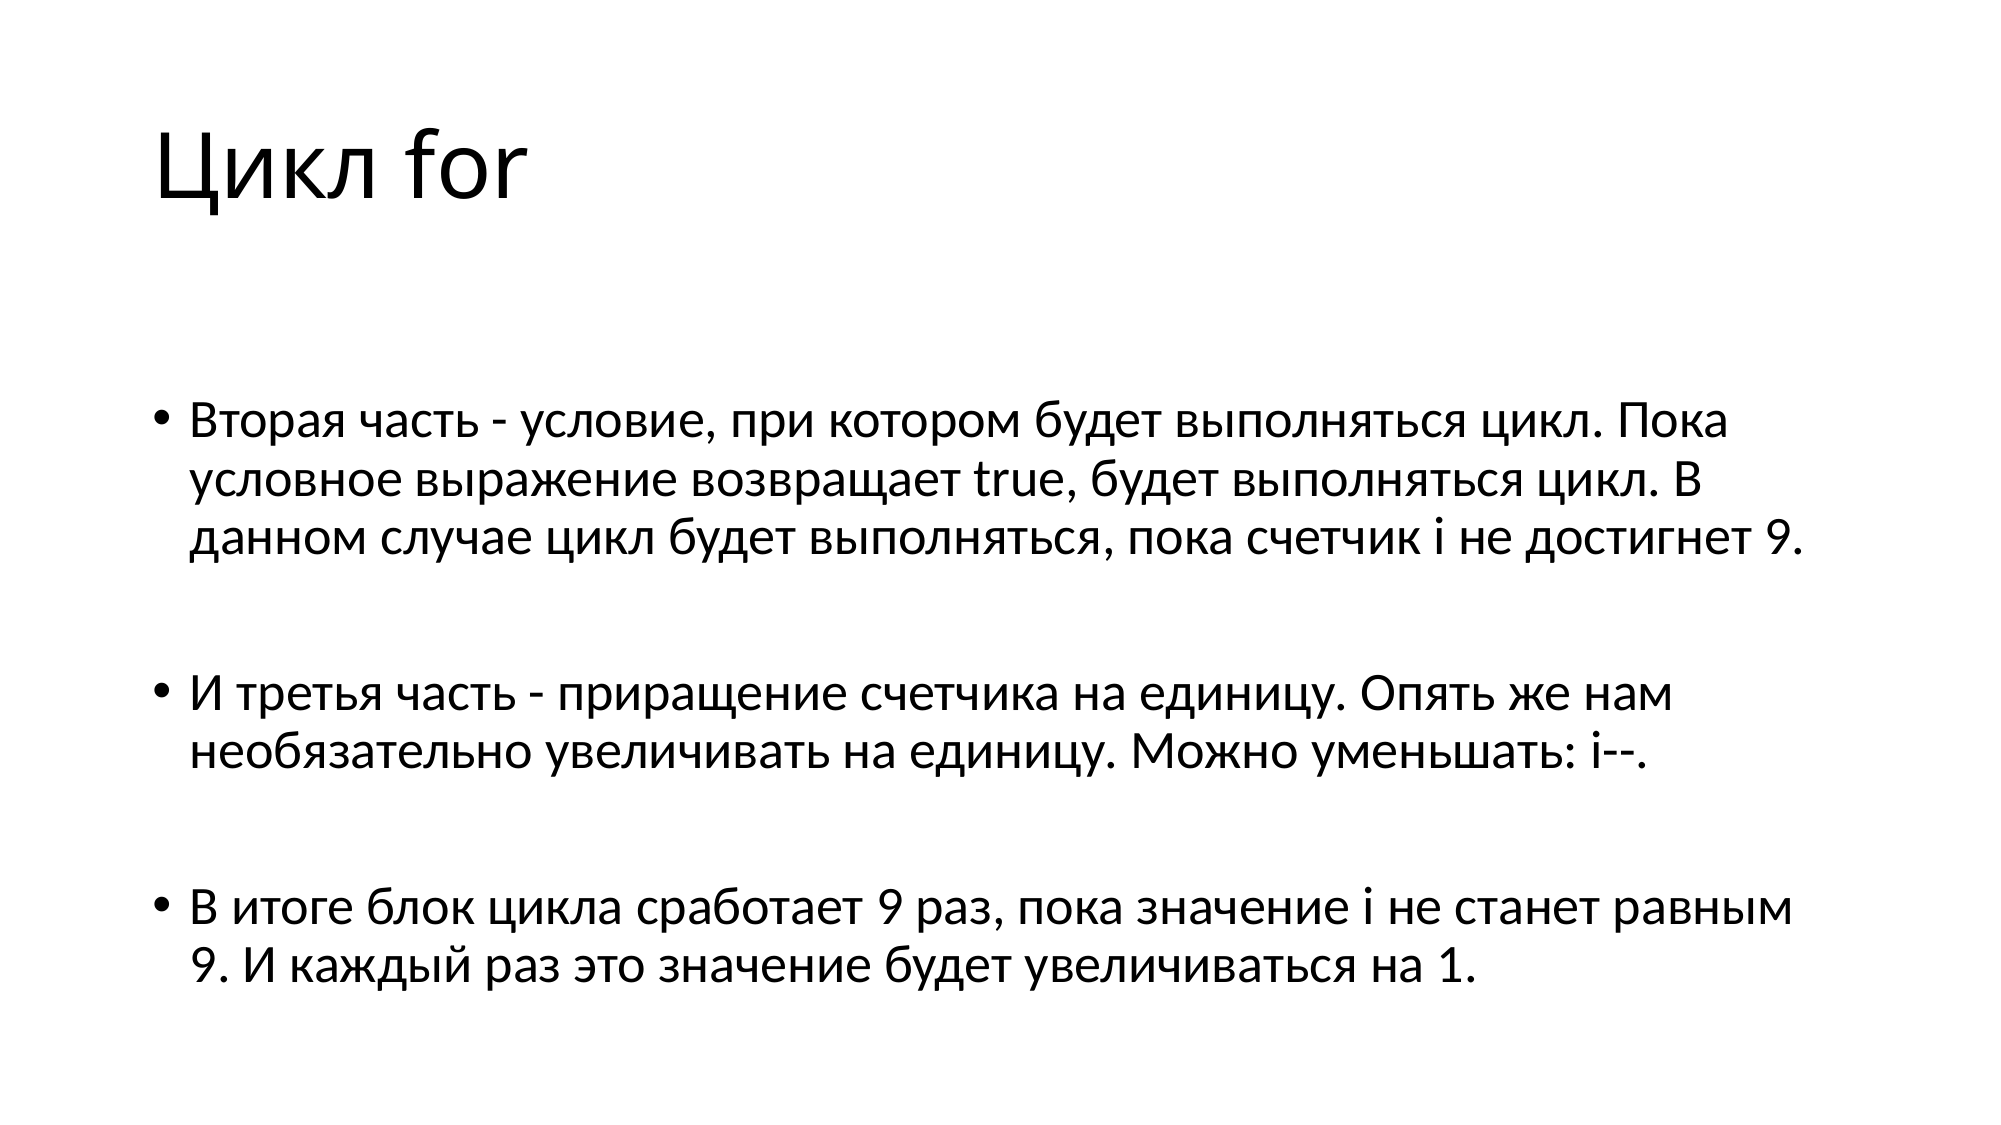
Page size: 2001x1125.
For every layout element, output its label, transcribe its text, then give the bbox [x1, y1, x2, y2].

list Вторая часть - условие, при котором будет выполняться цикл. Пока условное выражение возвращает true, будет выполняться цикл. В данном случае цикл будет выполняться, пока счетчик i не достигнет 9. И третья часть - приращение счетчика на единицу. Опять же нам необязательно увеличивать на единицу. Можно уменьшать: i--. В итоге блок цикла сработает 9 раз, пока значение i не станет равным 9. И каждый раз это значение будет увеличиваться на 1. [137, 299, 1863, 1014]
title Цикл for [137, 59, 1863, 278]
